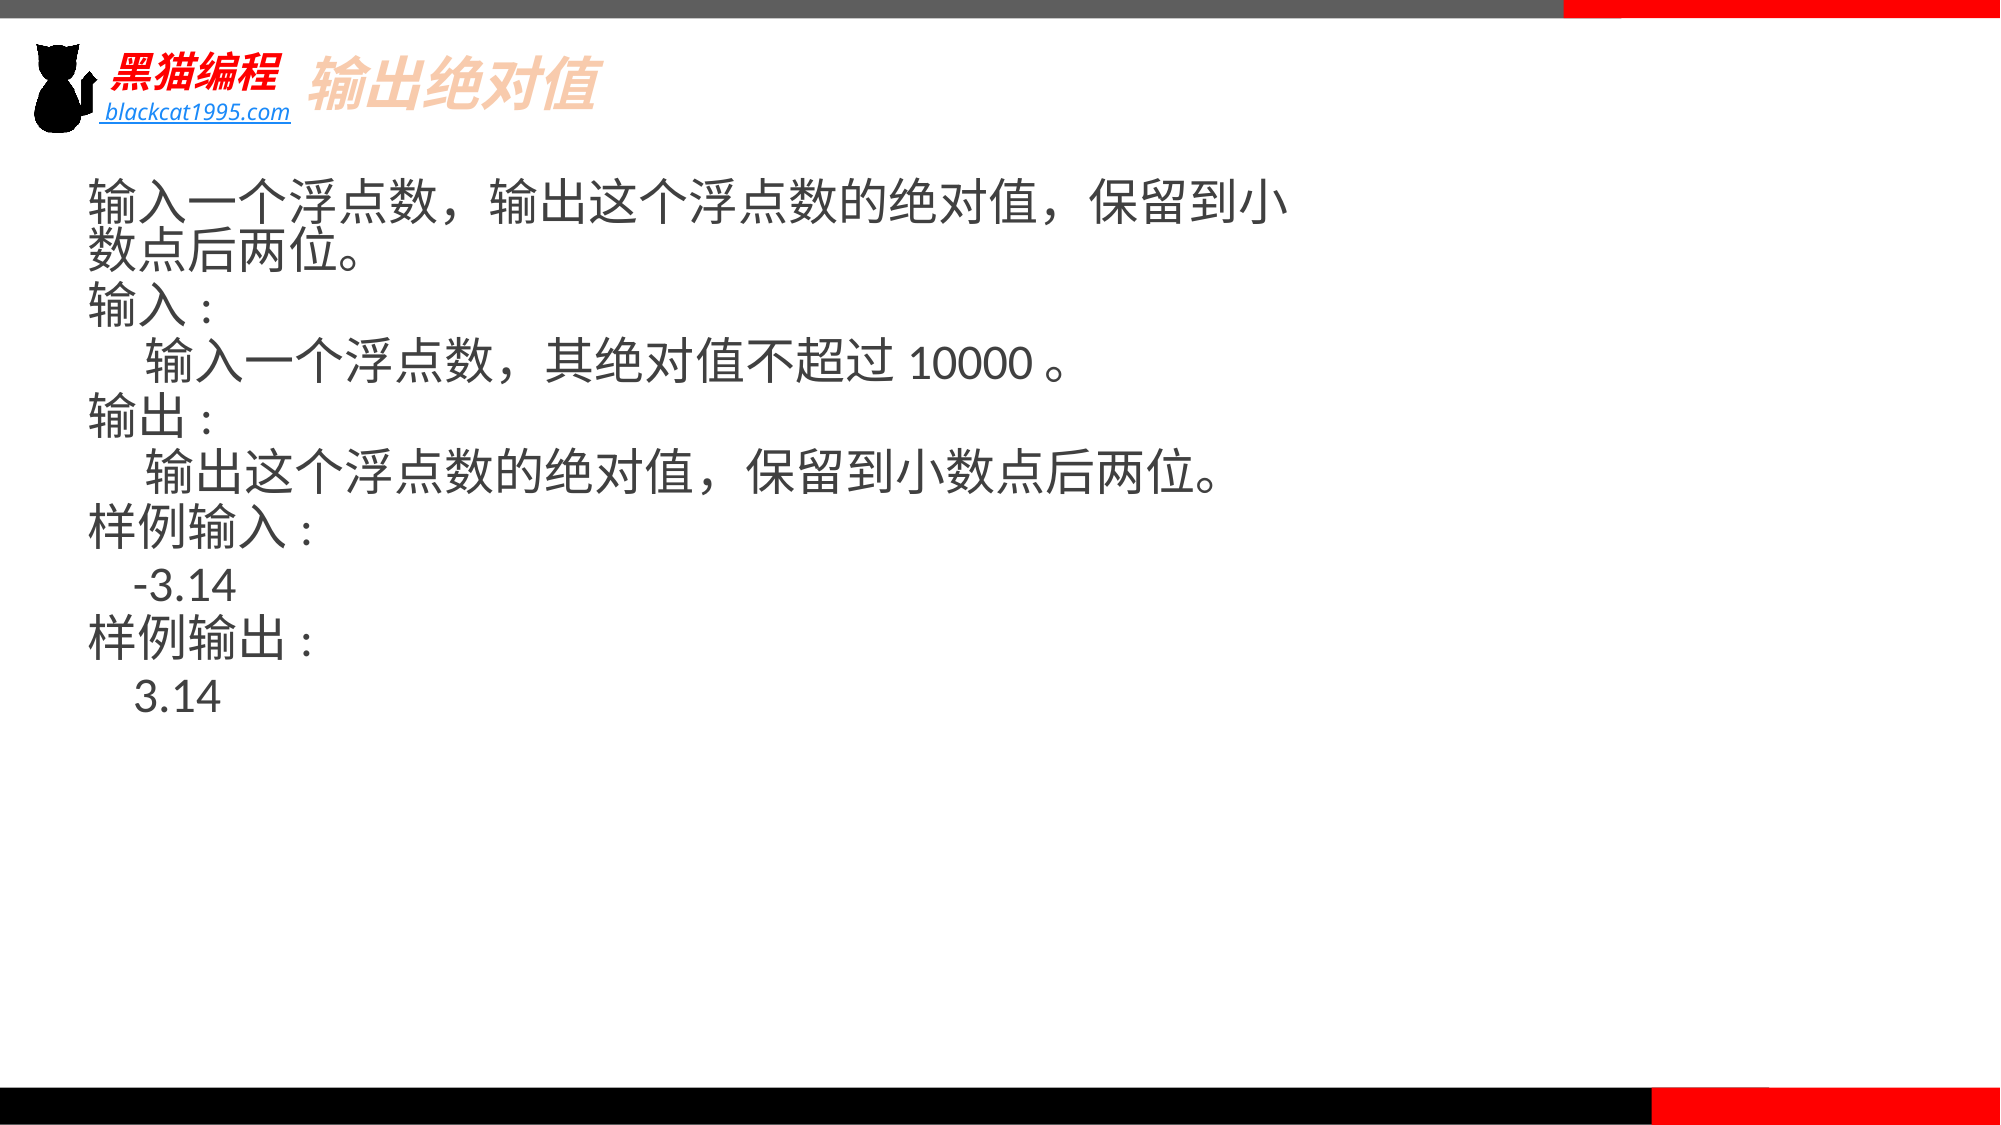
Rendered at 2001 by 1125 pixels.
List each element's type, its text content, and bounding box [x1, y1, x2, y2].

text_box 输入一个浮点数，输出这个浮点数的绝对值，保留到小数点后两位。 输入: 输入一个浮点数，其绝对值不超过10000。 输出: 输出这个浮点数的绝对值，保留到小数点后两位。 样例输入: -3.14 样例输出: 3.14 [72, 174, 1323, 667]
picture [21, 44, 110, 133]
text_box 输出绝对值 [289, 48, 611, 126]
